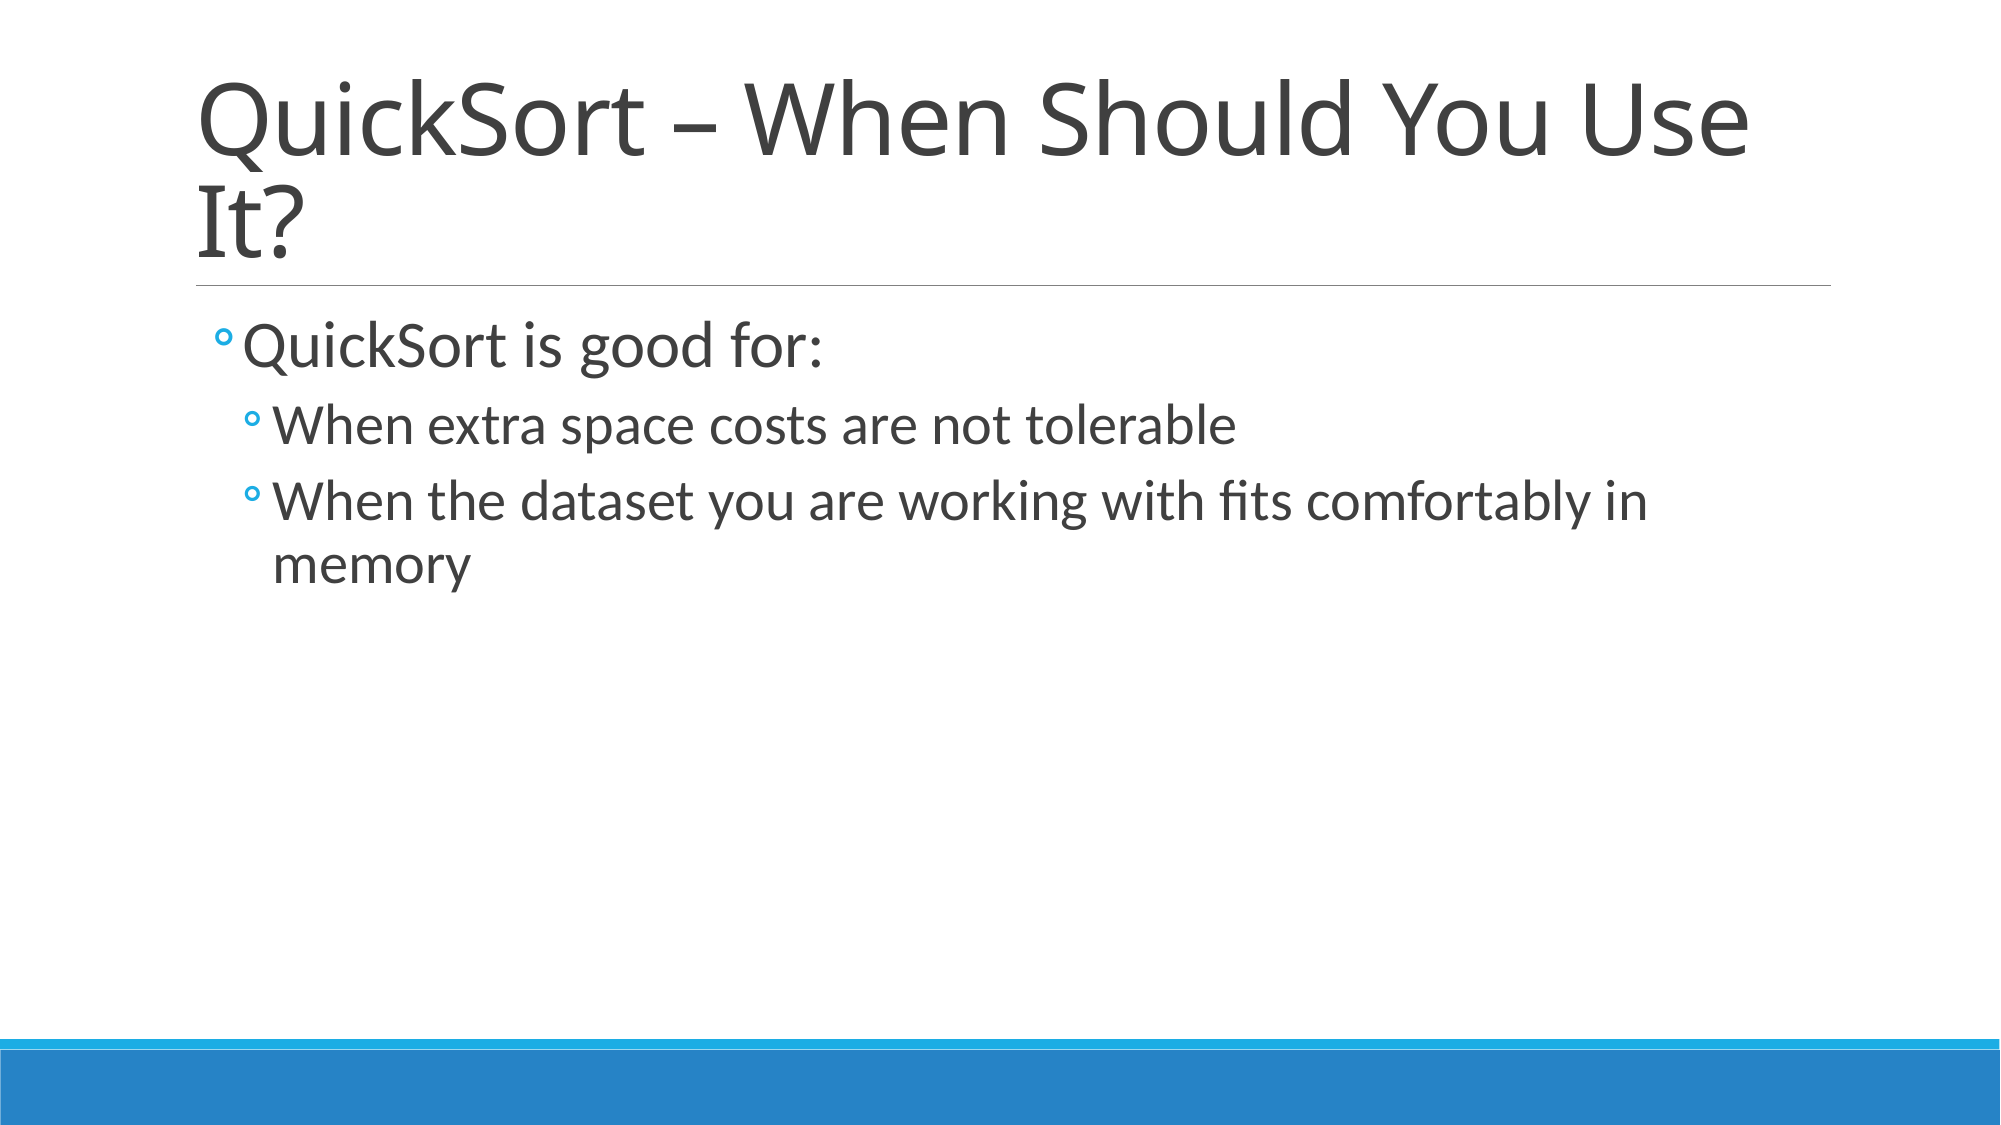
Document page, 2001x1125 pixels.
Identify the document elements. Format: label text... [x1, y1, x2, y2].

title QuickSort – When Should You Use It? [180, 47, 1830, 285]
list QuickSort is good for: When extra space costs are not tolerable When the dataset you are working with fits comfortably in memory [180, 302, 1830, 963]
